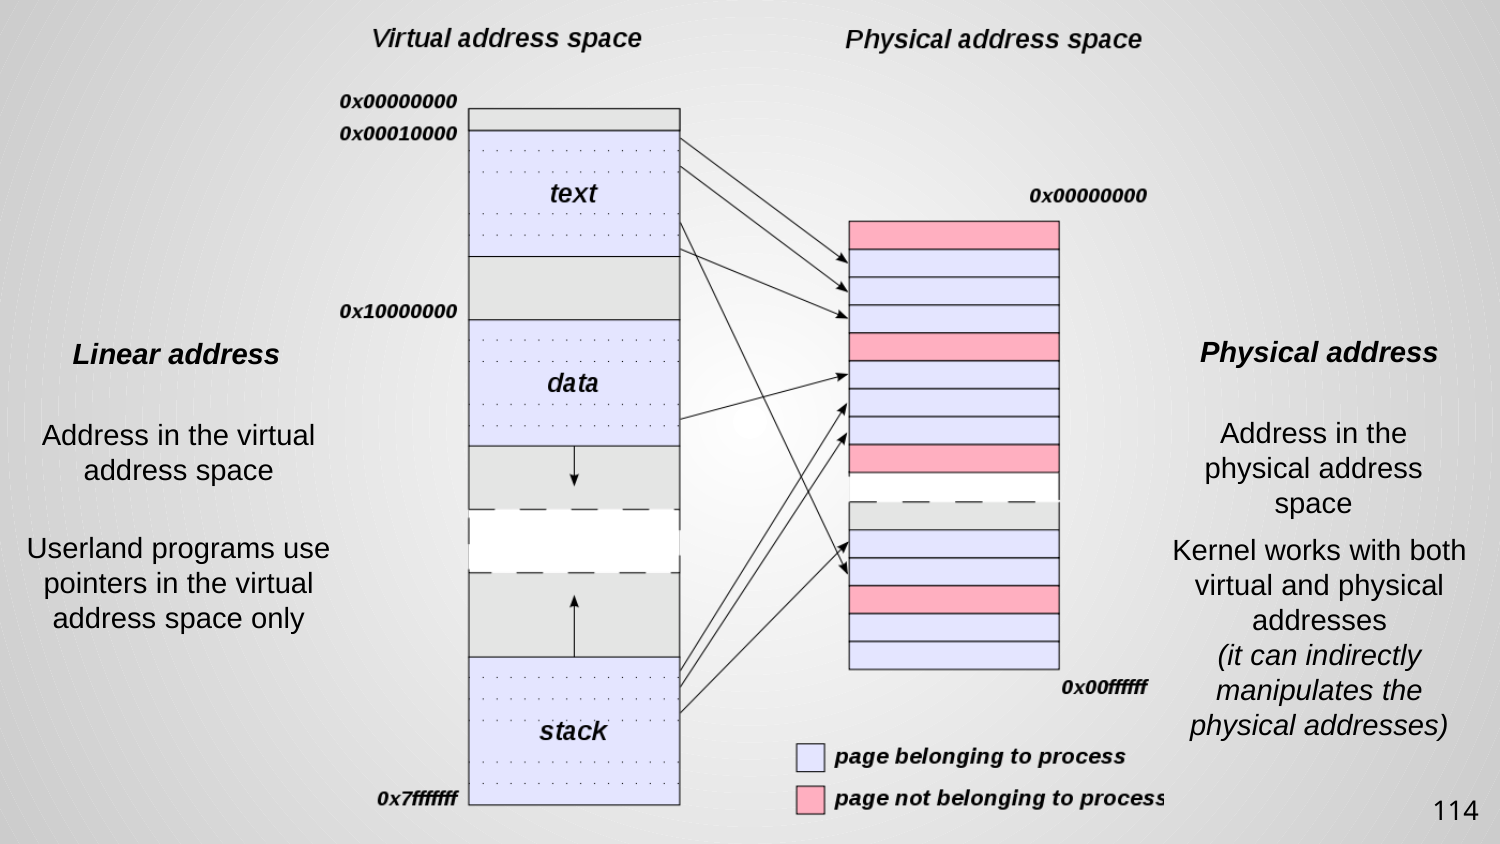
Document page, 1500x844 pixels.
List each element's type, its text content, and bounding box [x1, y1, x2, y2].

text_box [1148, 325, 1489, 752]
slide_number 114 [1403, 779, 1494, 844]
picture [336, 0, 1164, 844]
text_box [9, 327, 348, 644]
